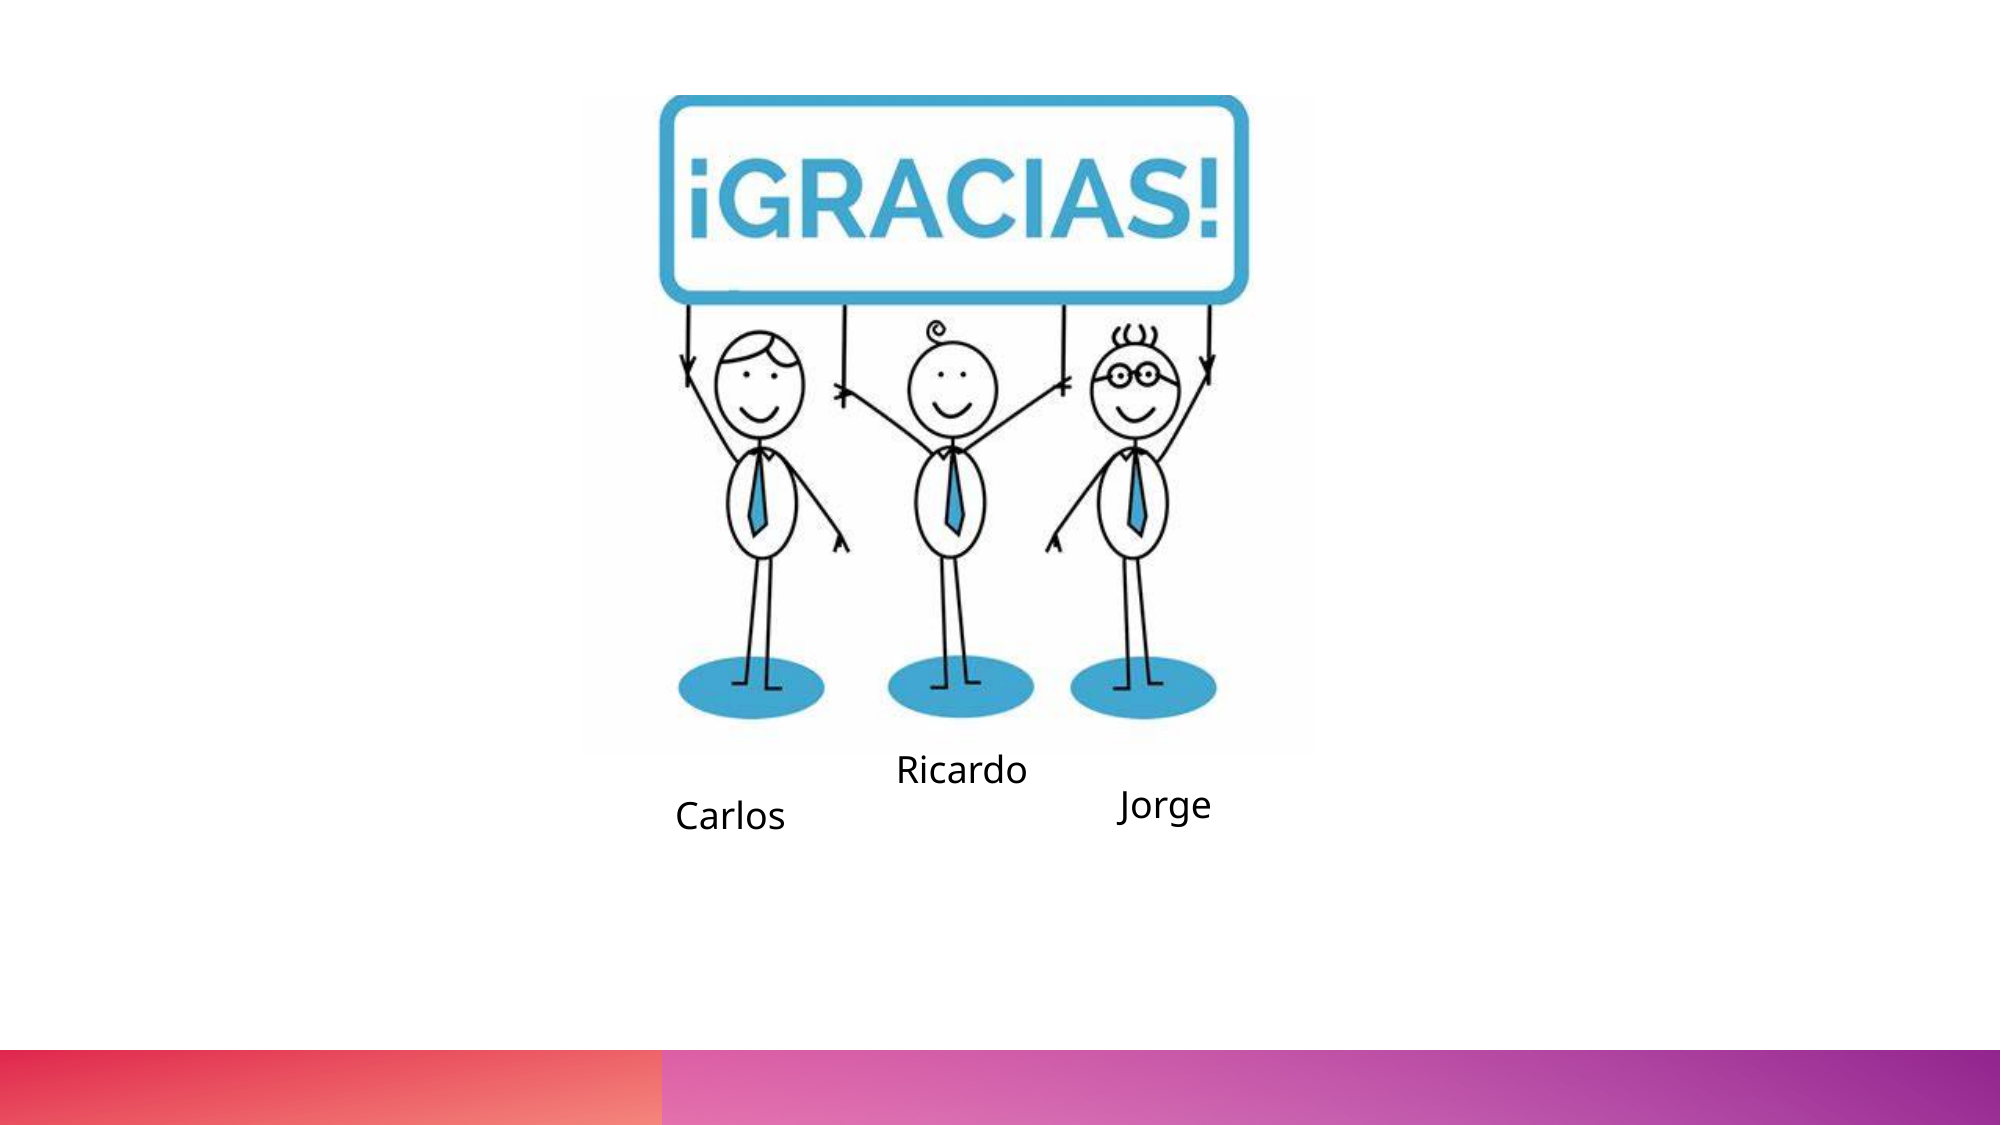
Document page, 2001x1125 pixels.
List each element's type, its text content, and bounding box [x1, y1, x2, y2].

picture [582, 95, 1315, 754]
text_box Jorge [1105, 773, 1227, 834]
text_box Carlos [660, 784, 811, 845]
text_box Ricardo [881, 754, 1044, 799]
